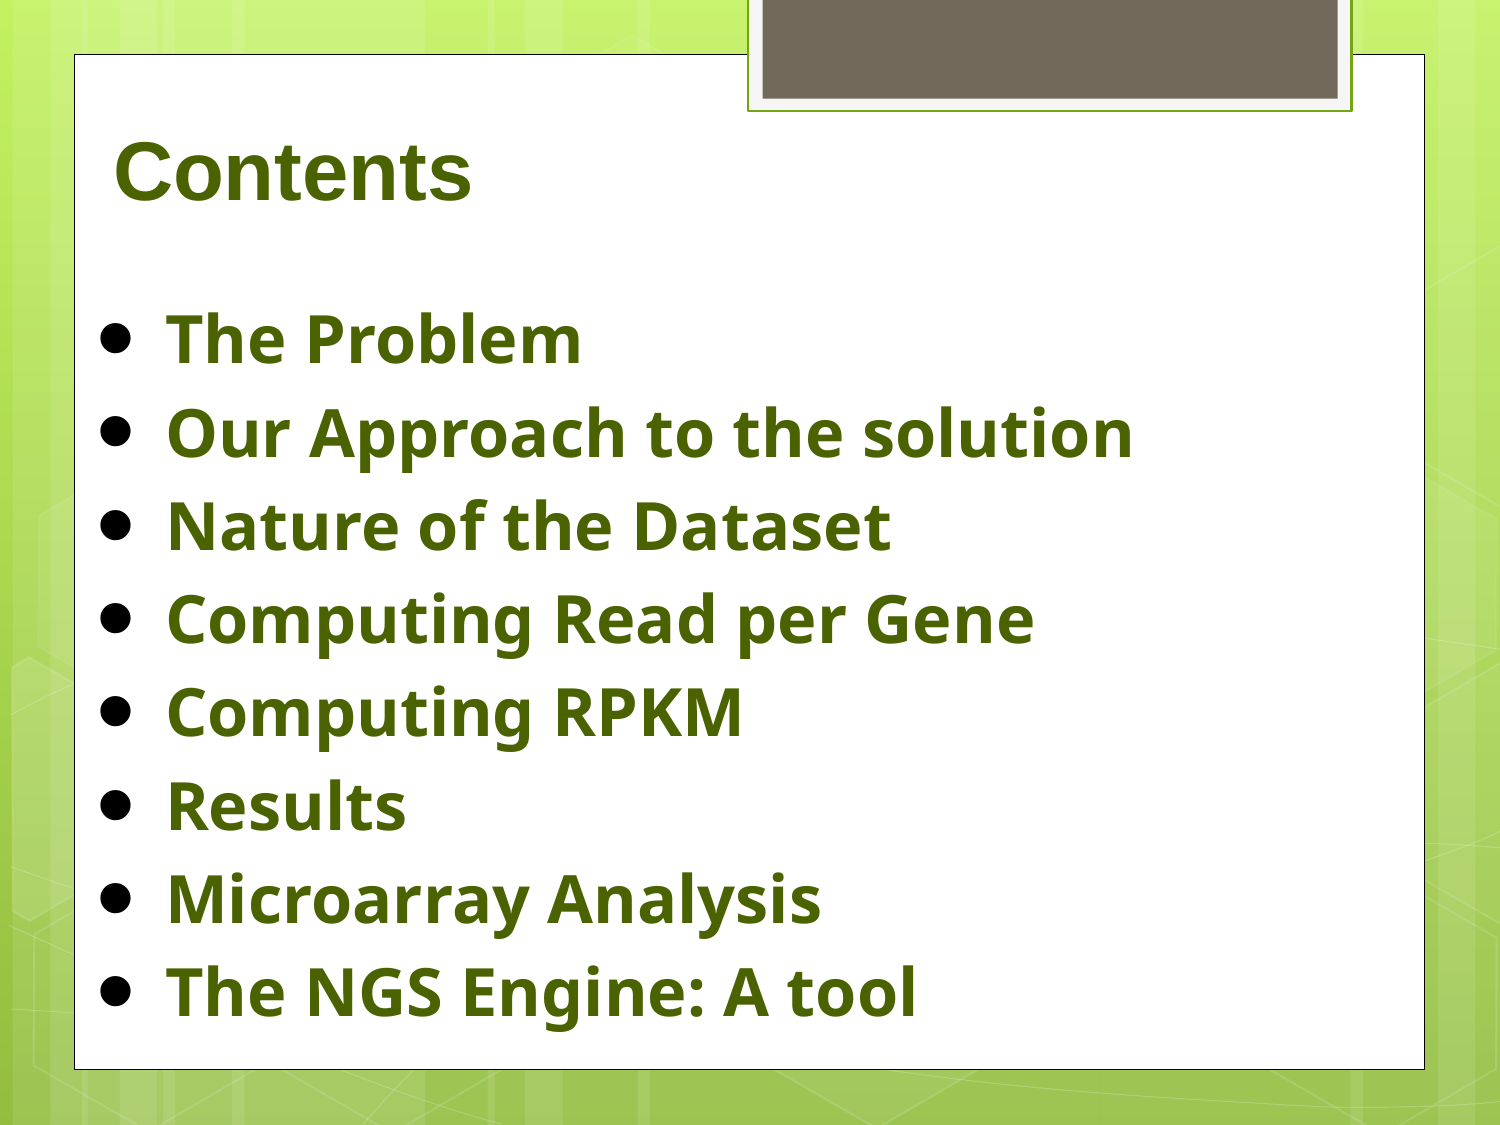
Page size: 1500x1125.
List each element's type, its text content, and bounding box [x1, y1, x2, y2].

title Contents [75, 14, 1425, 233]
list The Problem Our Approach to the solution Nature of the Dataset Computing Read per Gene Computing RPKM Results Microarray Analysis The NGS Engine: A tool [75, 282, 1425, 1125]
